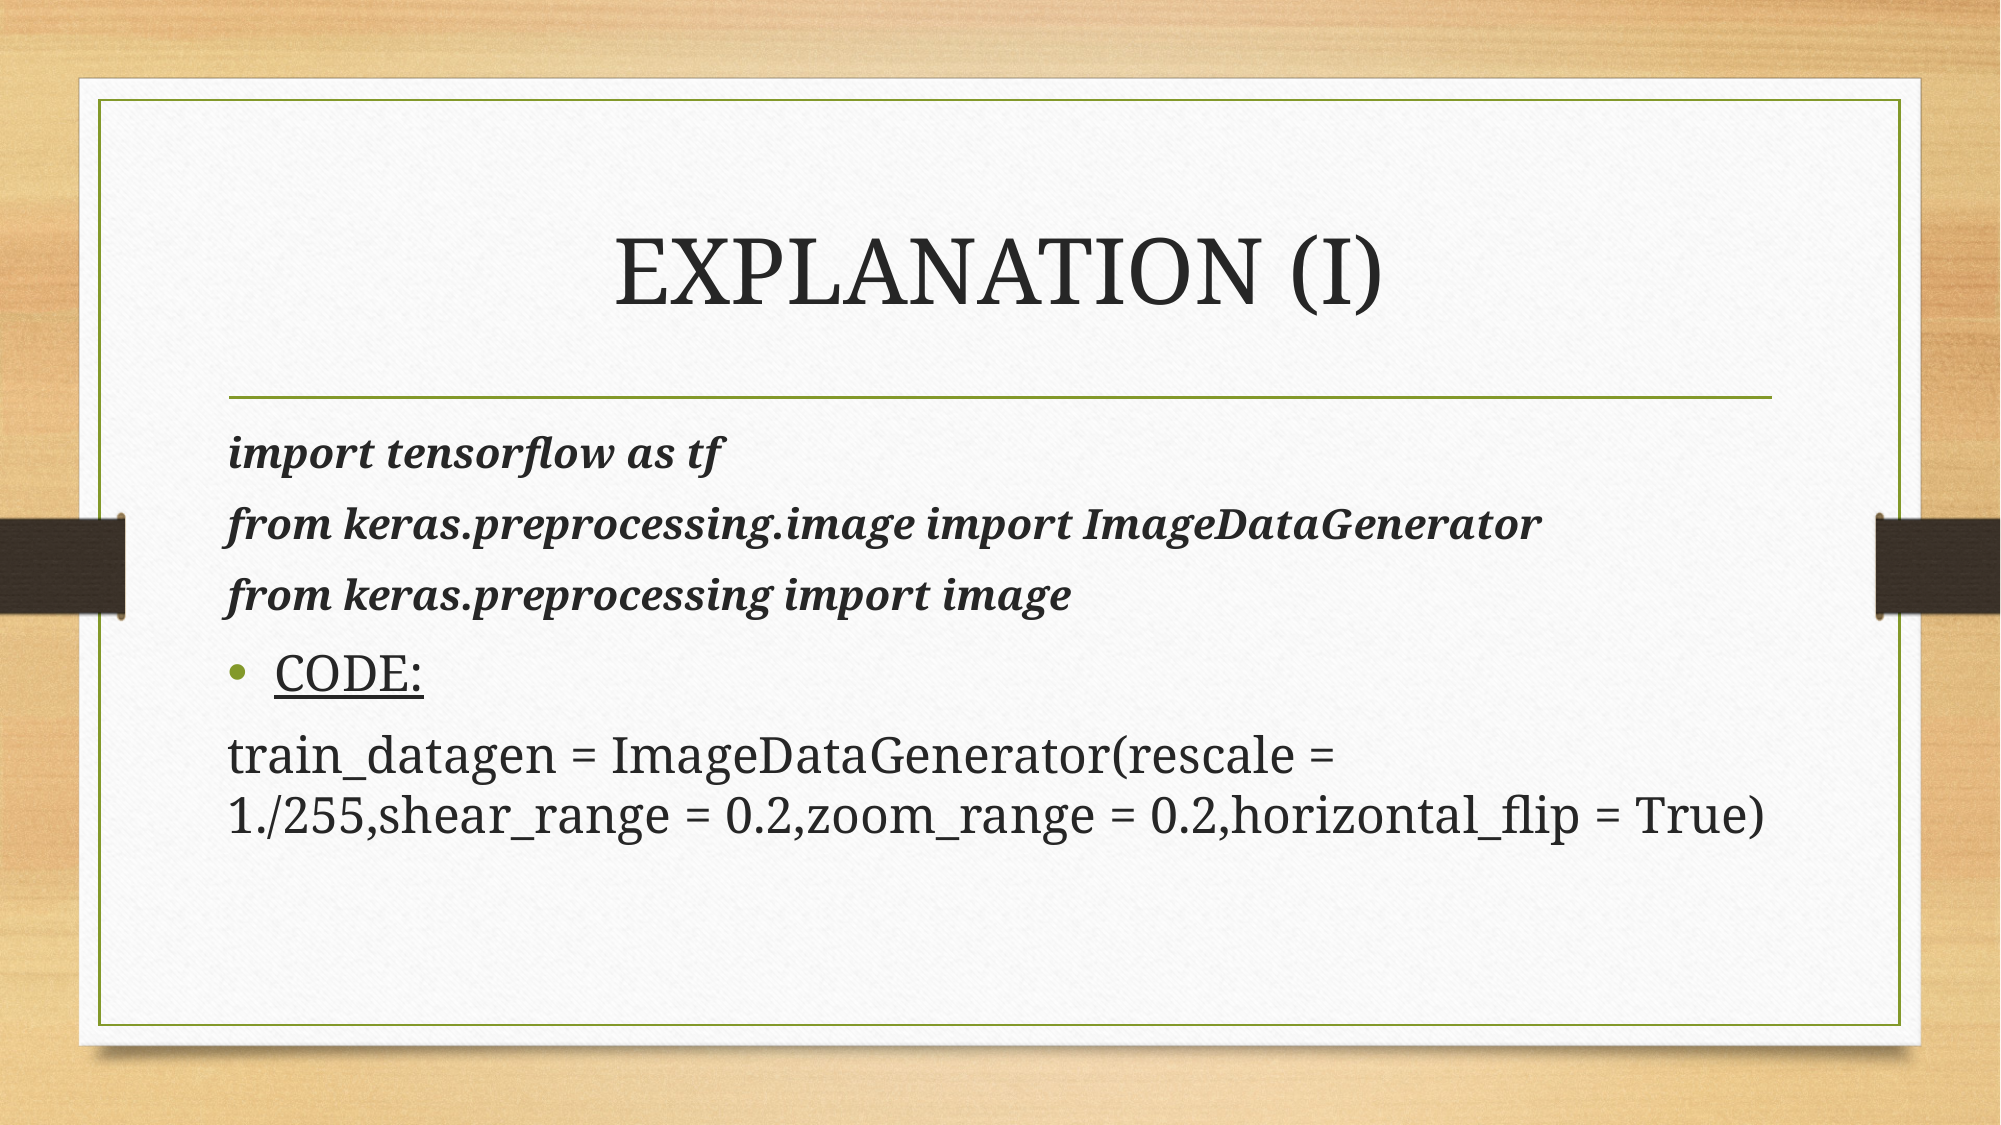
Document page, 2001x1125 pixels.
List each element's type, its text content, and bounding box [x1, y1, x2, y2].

title EXPLANATION (I) [212, 161, 1788, 375]
picture [0, 0, 2001, 1125]
list import tensorflow as tf from keras.preprocessing.image import ImageDataGenerator from keras.preprocessing import image CODE: train_datagen = ImageDataGenerator(rescale = 1./255,shear_range = 0.2,zoom_range = 0.2,horizontal_flip = True) [212, 419, 1788, 964]
